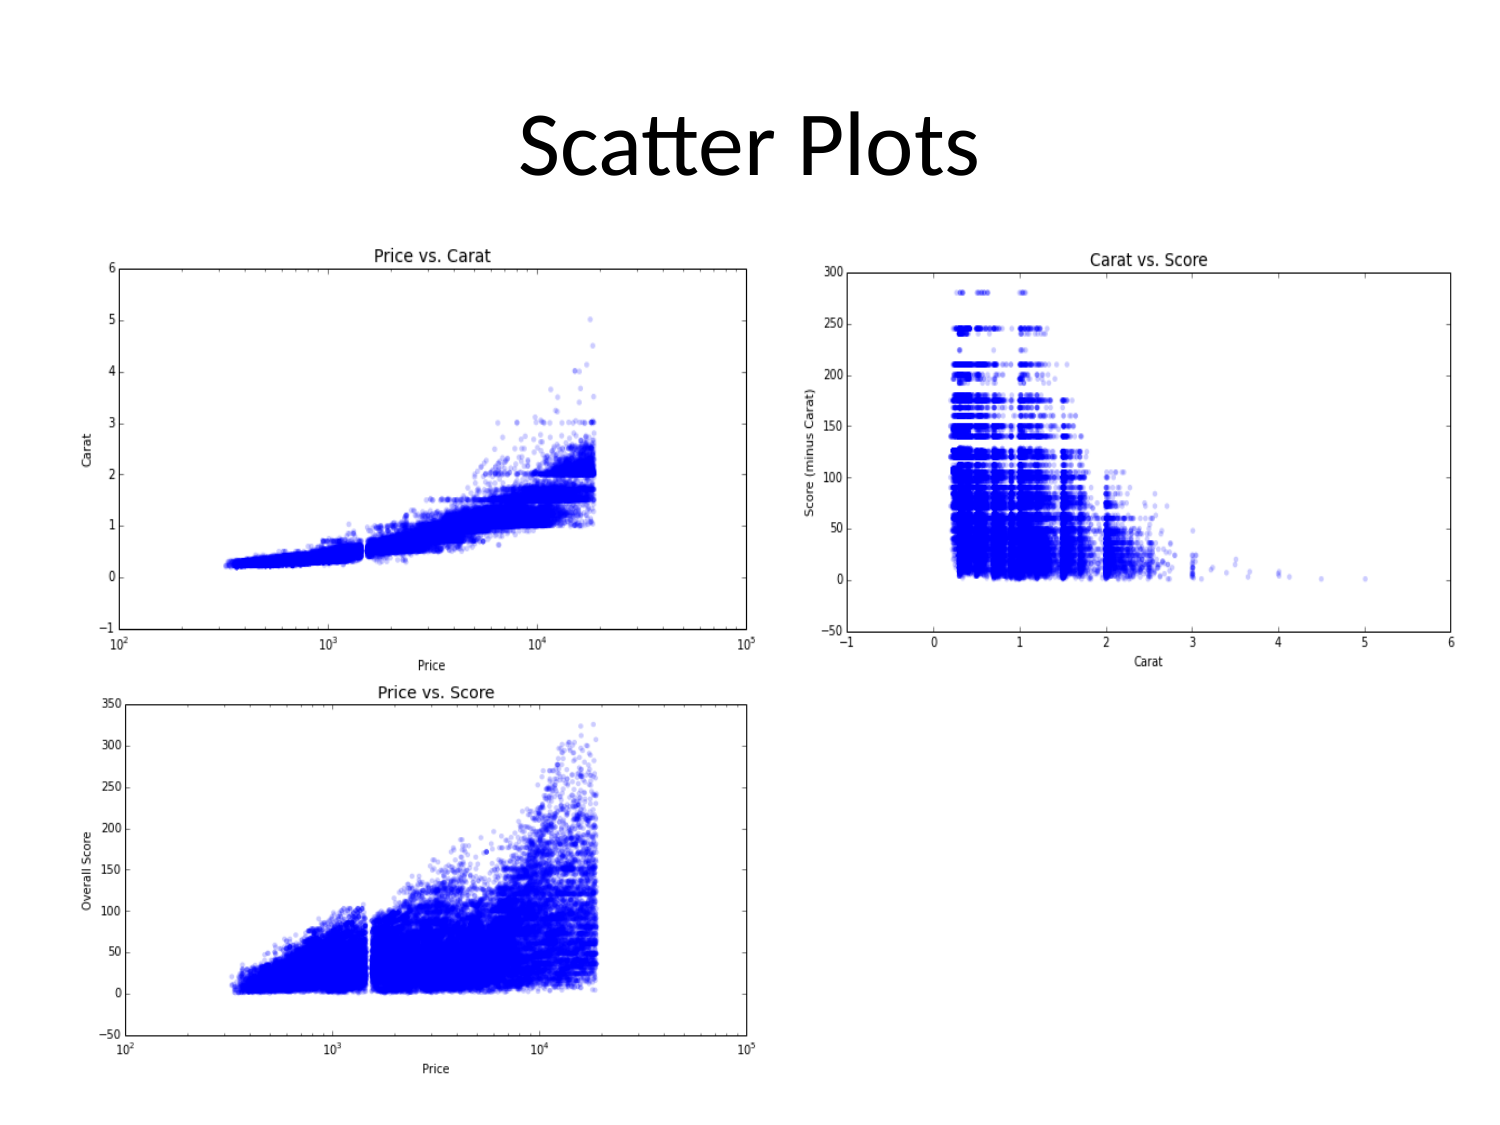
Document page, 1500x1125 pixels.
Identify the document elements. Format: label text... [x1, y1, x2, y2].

picture [74, 677, 764, 1084]
picture [798, 243, 1461, 679]
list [74, 243, 764, 677]
title Scatter Plots [75, 45, 1425, 233]
